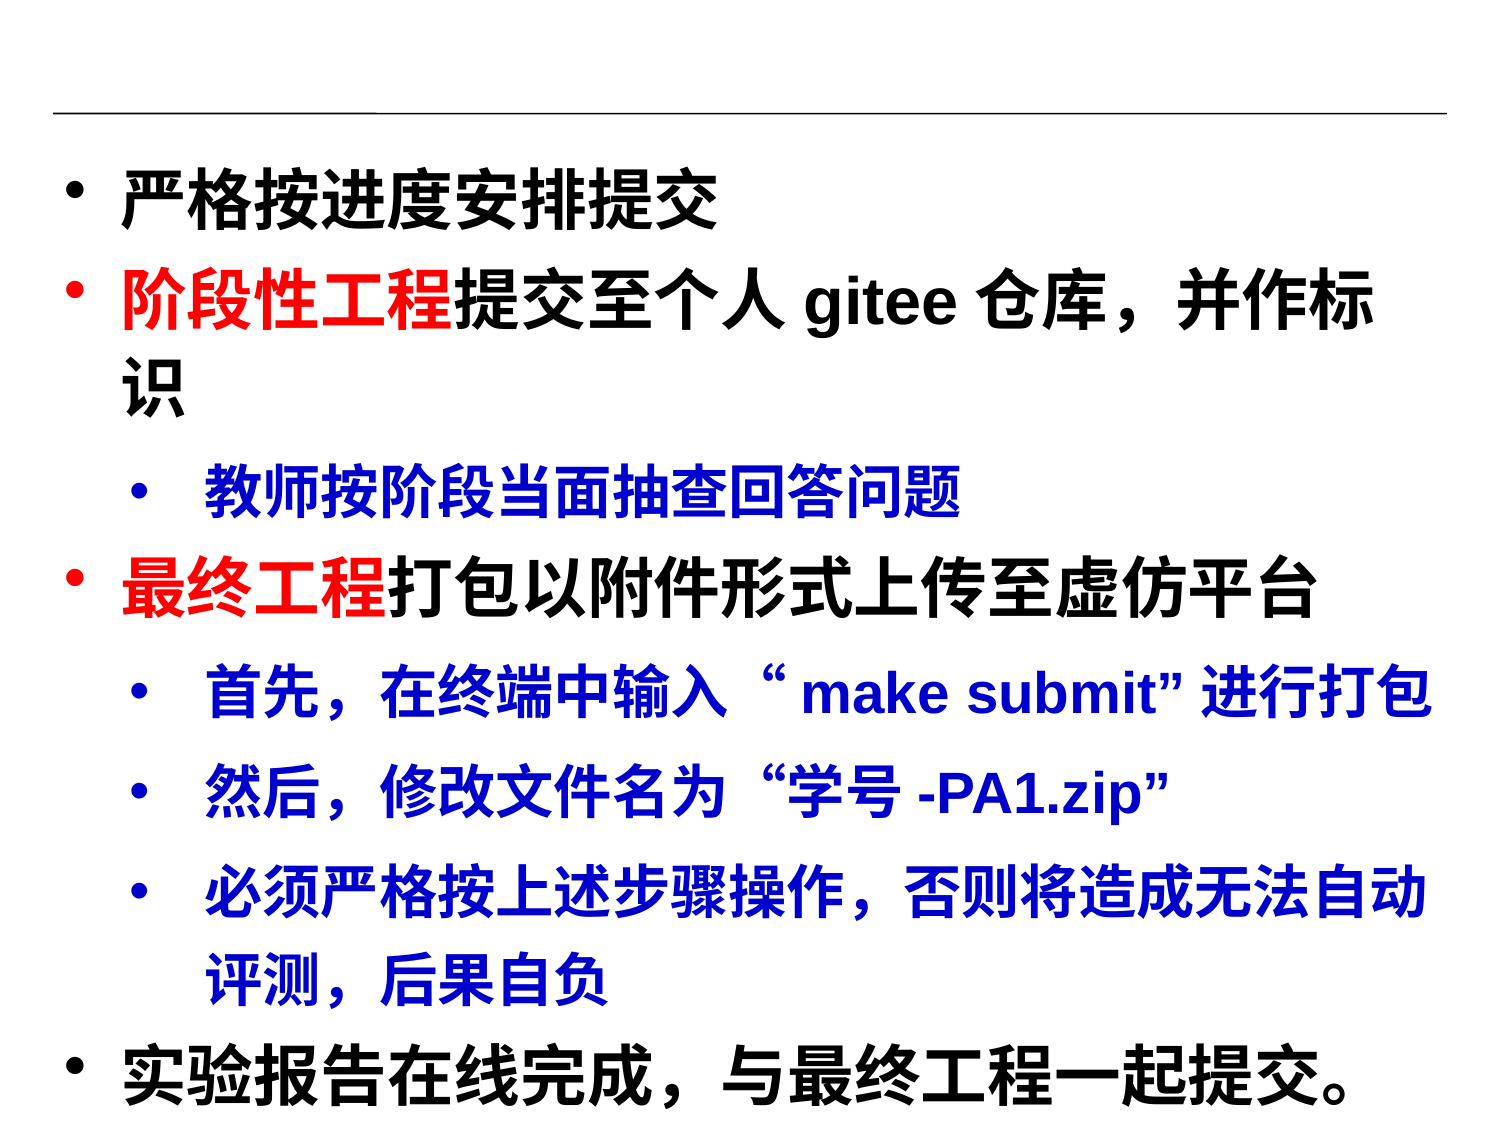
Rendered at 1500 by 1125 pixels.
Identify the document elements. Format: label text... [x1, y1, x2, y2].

list 严格按进度安排提交 阶段性工程提交至个人gitee仓库，并作标识 教师按阶段当面抽查回答问题 最终工程打包以附件形式上传至虚仿平台 首先，在终端中输入“make submit”进行打包 然后，修改文件名为“学号-PA1.zip” 必须严格按上述步骤操作，否则将造成无法自动评测，后果自负 实验报告在线完成，与最终工程一起提交。 [48, 142, 1458, 1066]
